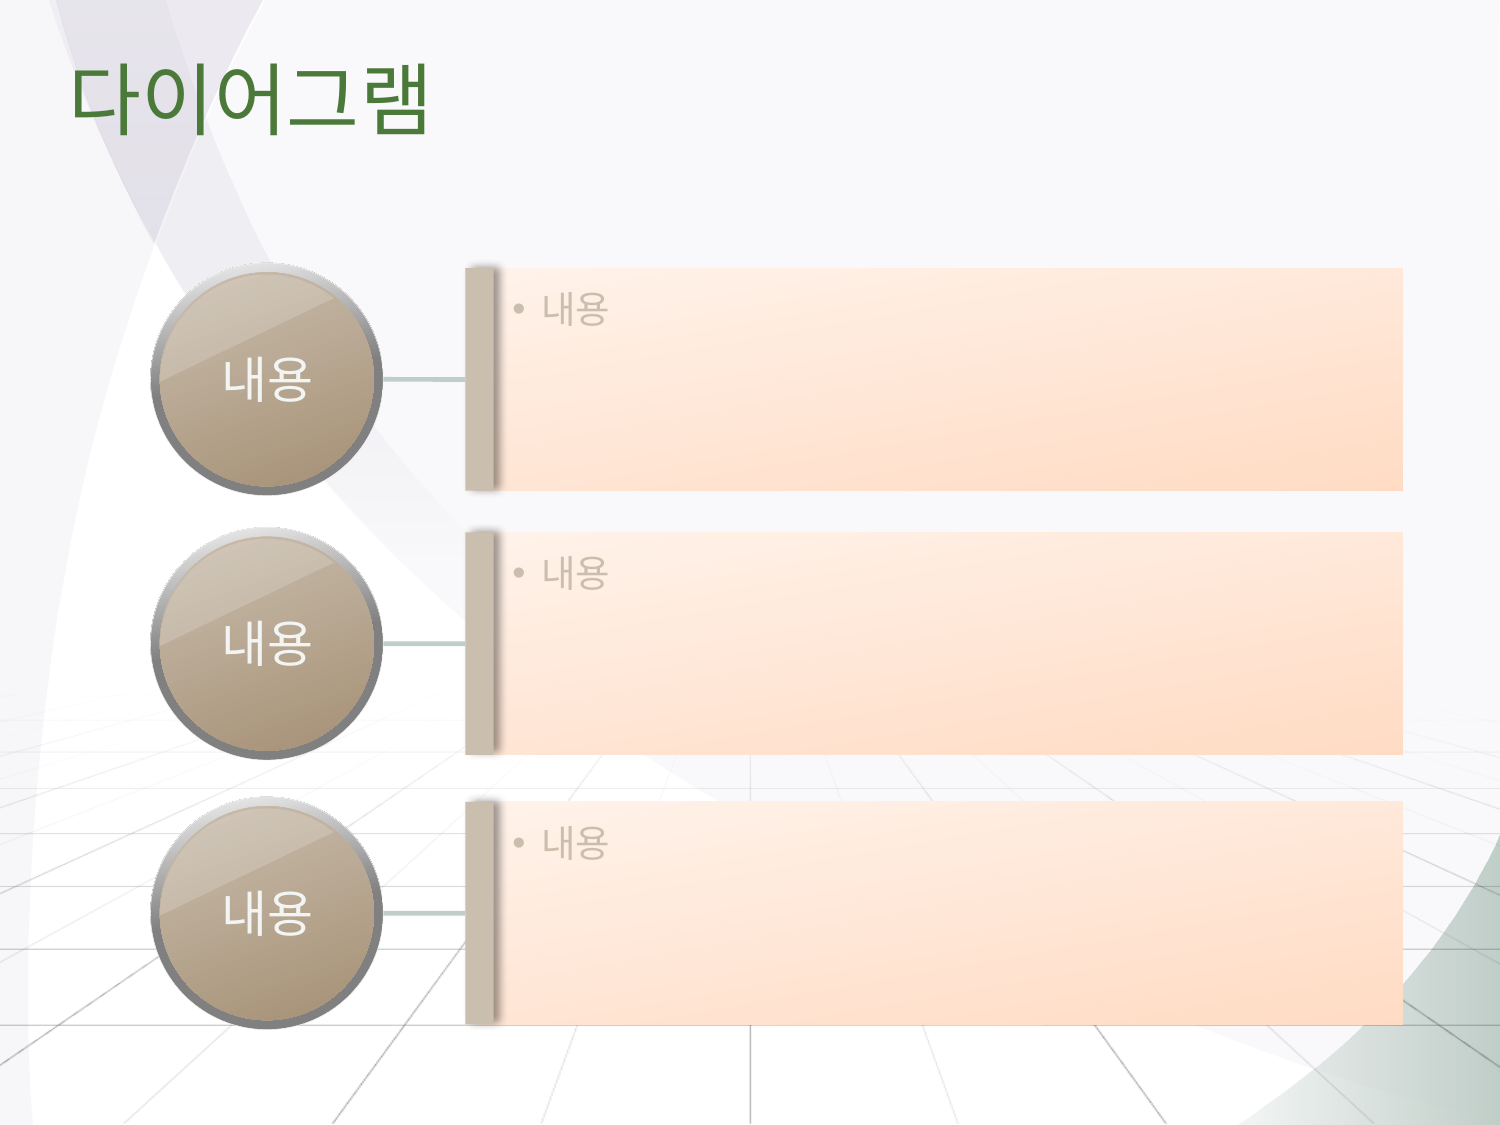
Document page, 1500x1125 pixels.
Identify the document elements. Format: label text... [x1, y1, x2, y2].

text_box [465, 532, 1404, 756]
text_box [150, 527, 384, 761]
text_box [465, 801, 1404, 1025]
title 다이어그램 [53, 20, 1444, 175]
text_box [465, 267, 1404, 492]
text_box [150, 262, 384, 496]
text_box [150, 796, 384, 1030]
